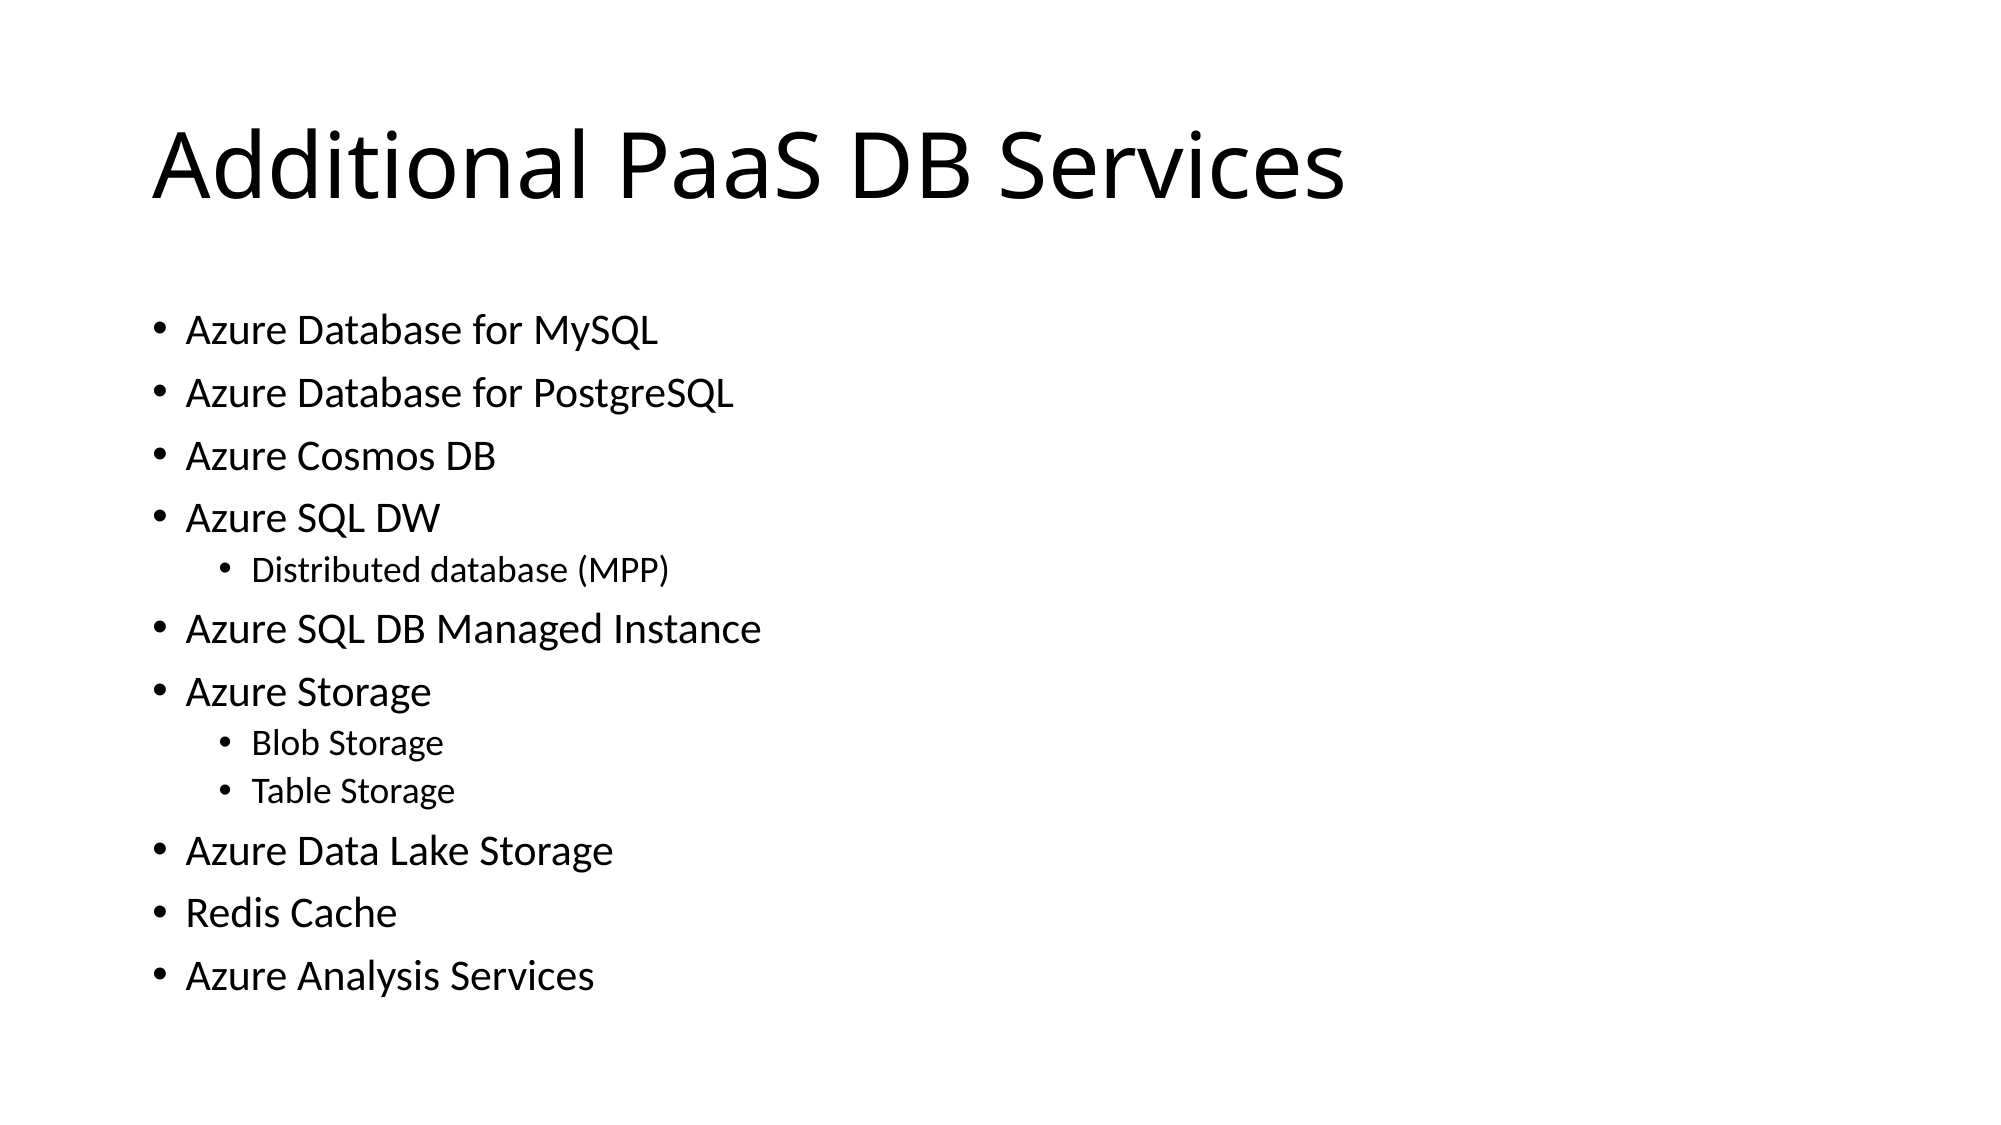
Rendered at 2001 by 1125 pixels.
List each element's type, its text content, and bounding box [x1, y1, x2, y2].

list Azure Database for MySQL Azure Database for PostgreSQL Azure Cosmos DB Azure SQL DW Distributed database (MPP) Azure SQL DB Managed Instance Azure Storage Blob Storage Table Storage Azure Data Lake Storage Redis Cache Azure Analysis Services [137, 299, 1863, 1014]
title Additional PaaS DB Services [137, 59, 1863, 278]
